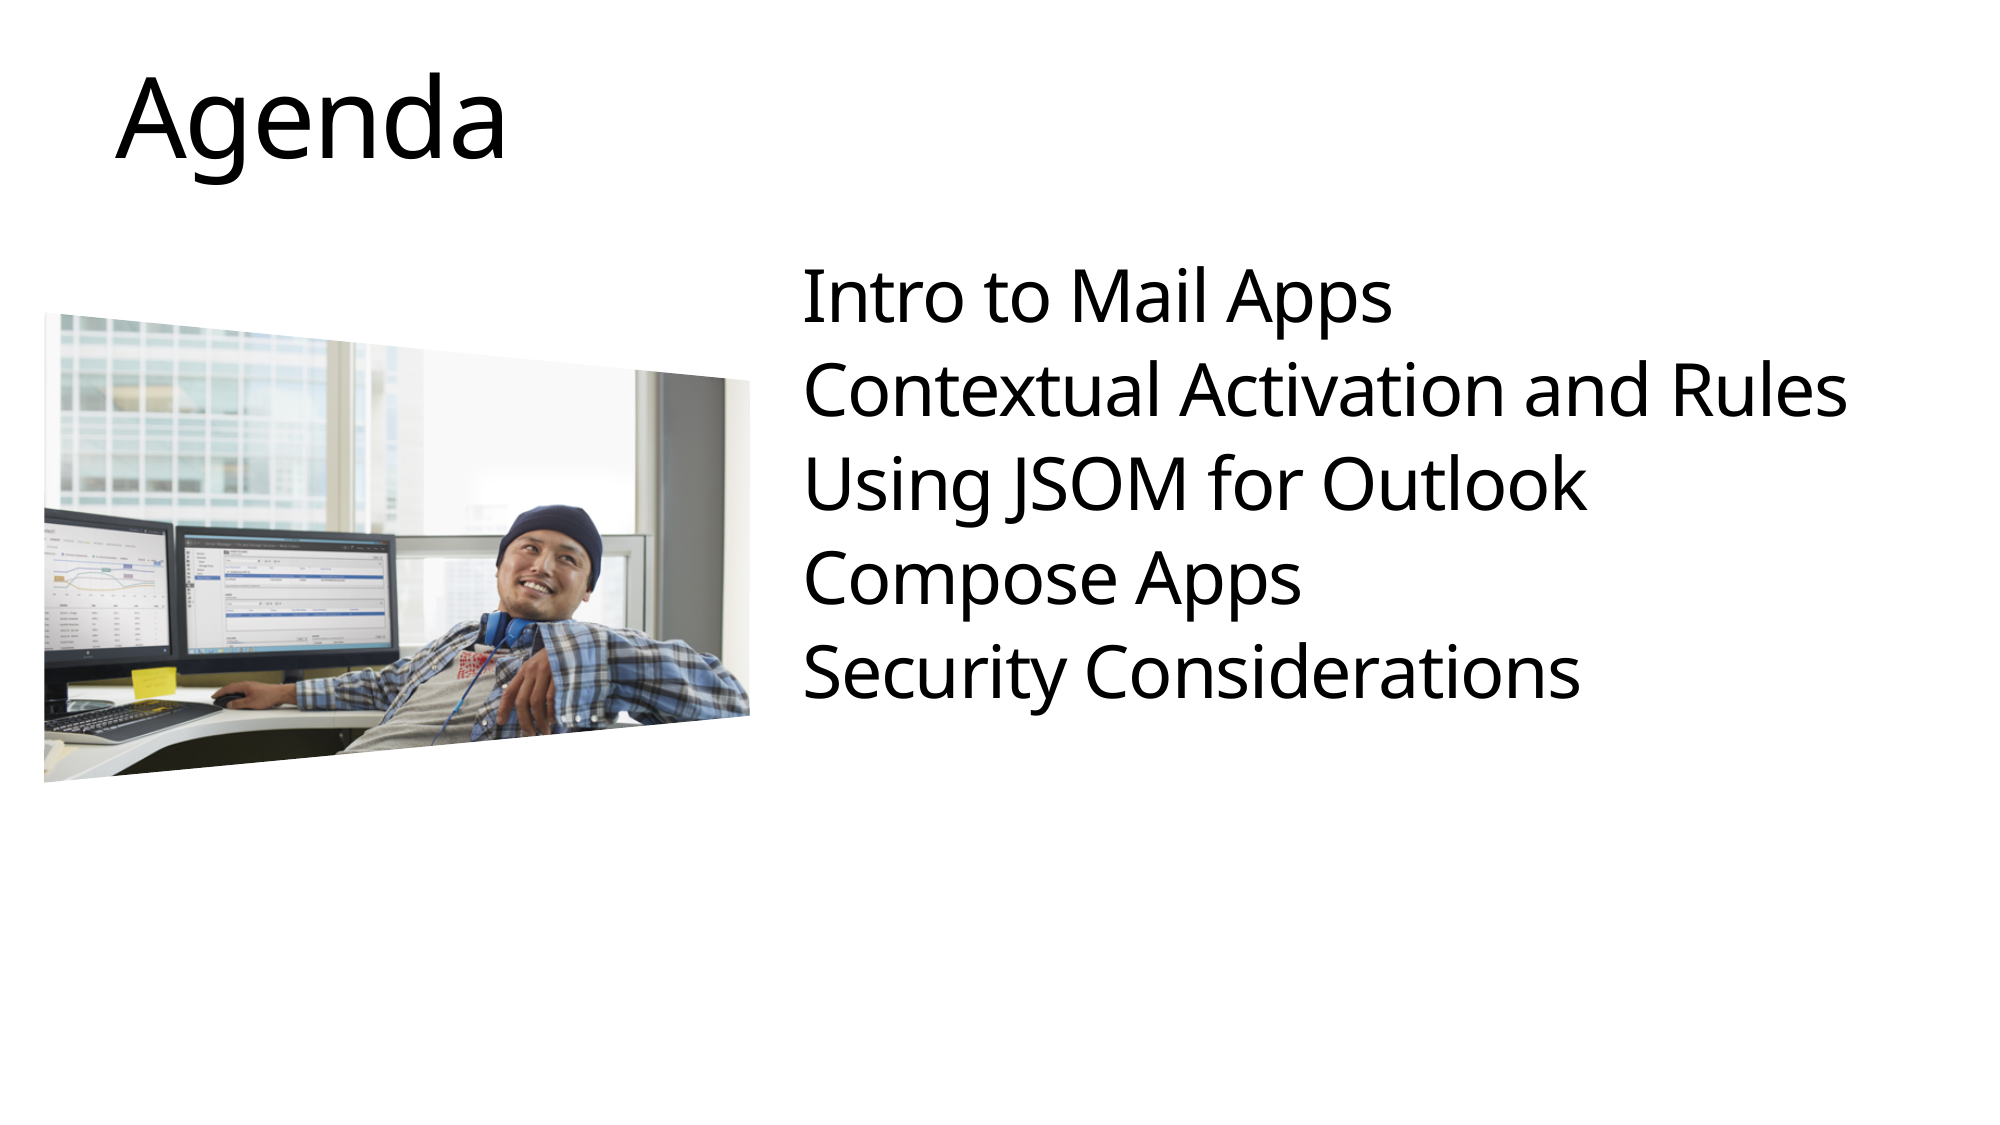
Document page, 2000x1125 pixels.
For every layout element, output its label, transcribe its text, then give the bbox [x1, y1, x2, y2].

list Intro to Mail Apps Contextual Activation and Rules Using JSOM for Outlook Compose Apps Security Considerations [772, 297, 1949, 771]
picture [43, 312, 751, 783]
title Agenda [85, 37, 1914, 161]
